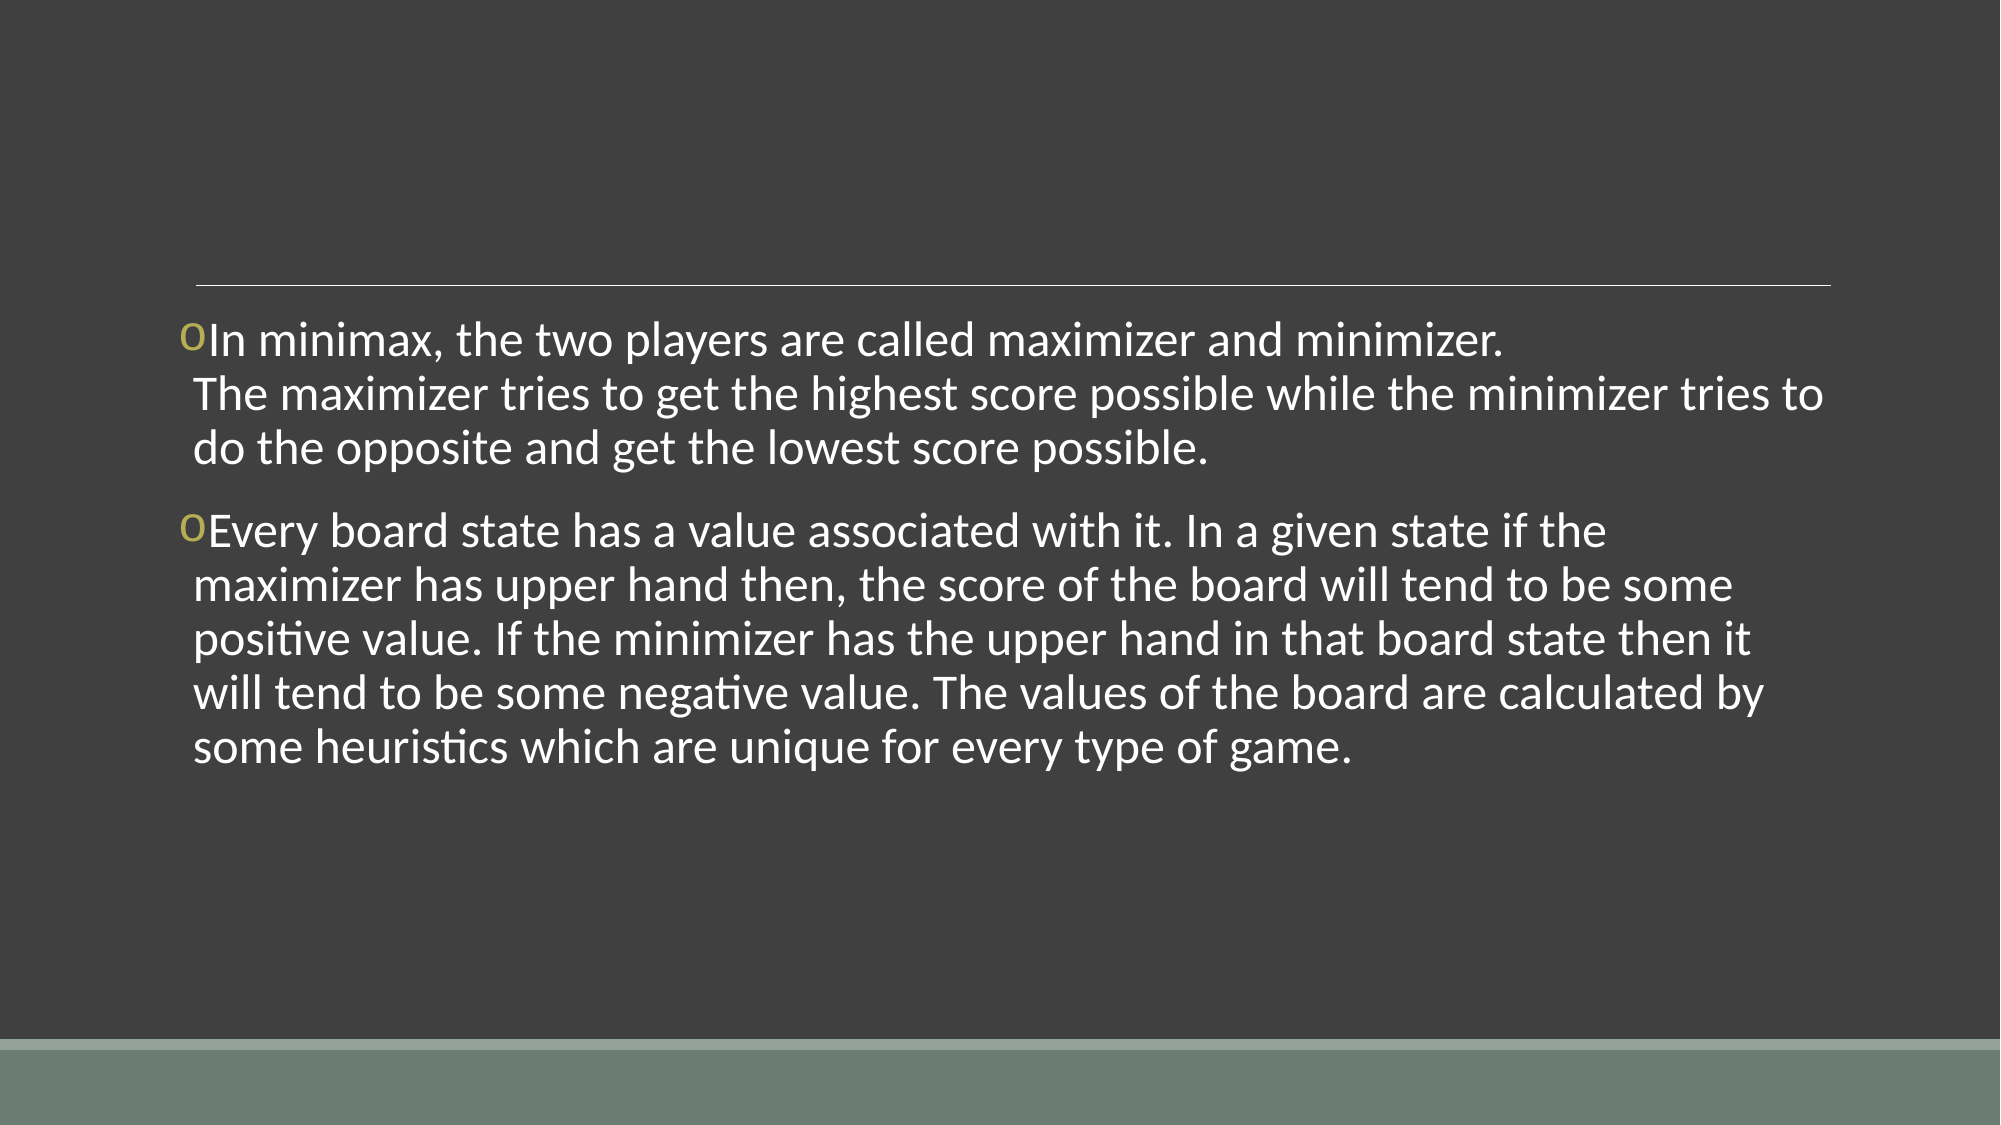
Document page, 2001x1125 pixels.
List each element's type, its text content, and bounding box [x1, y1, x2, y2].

list In minimax, the two players are called maximizer and minimizer. The maximizer tries to get the highest score possible while the minimizer tries to do the opposite and get the lowest score possible. Every board state has a value associated with it. In a given state if the maximizer has upper hand then, the score of the board will tend to be some positive value. If the minimizer has the upper hand in that board state then it will tend to be some negative value. The values of the board are calculated by some heuristics which are unique for every type of game. [177, 305, 1828, 966]
